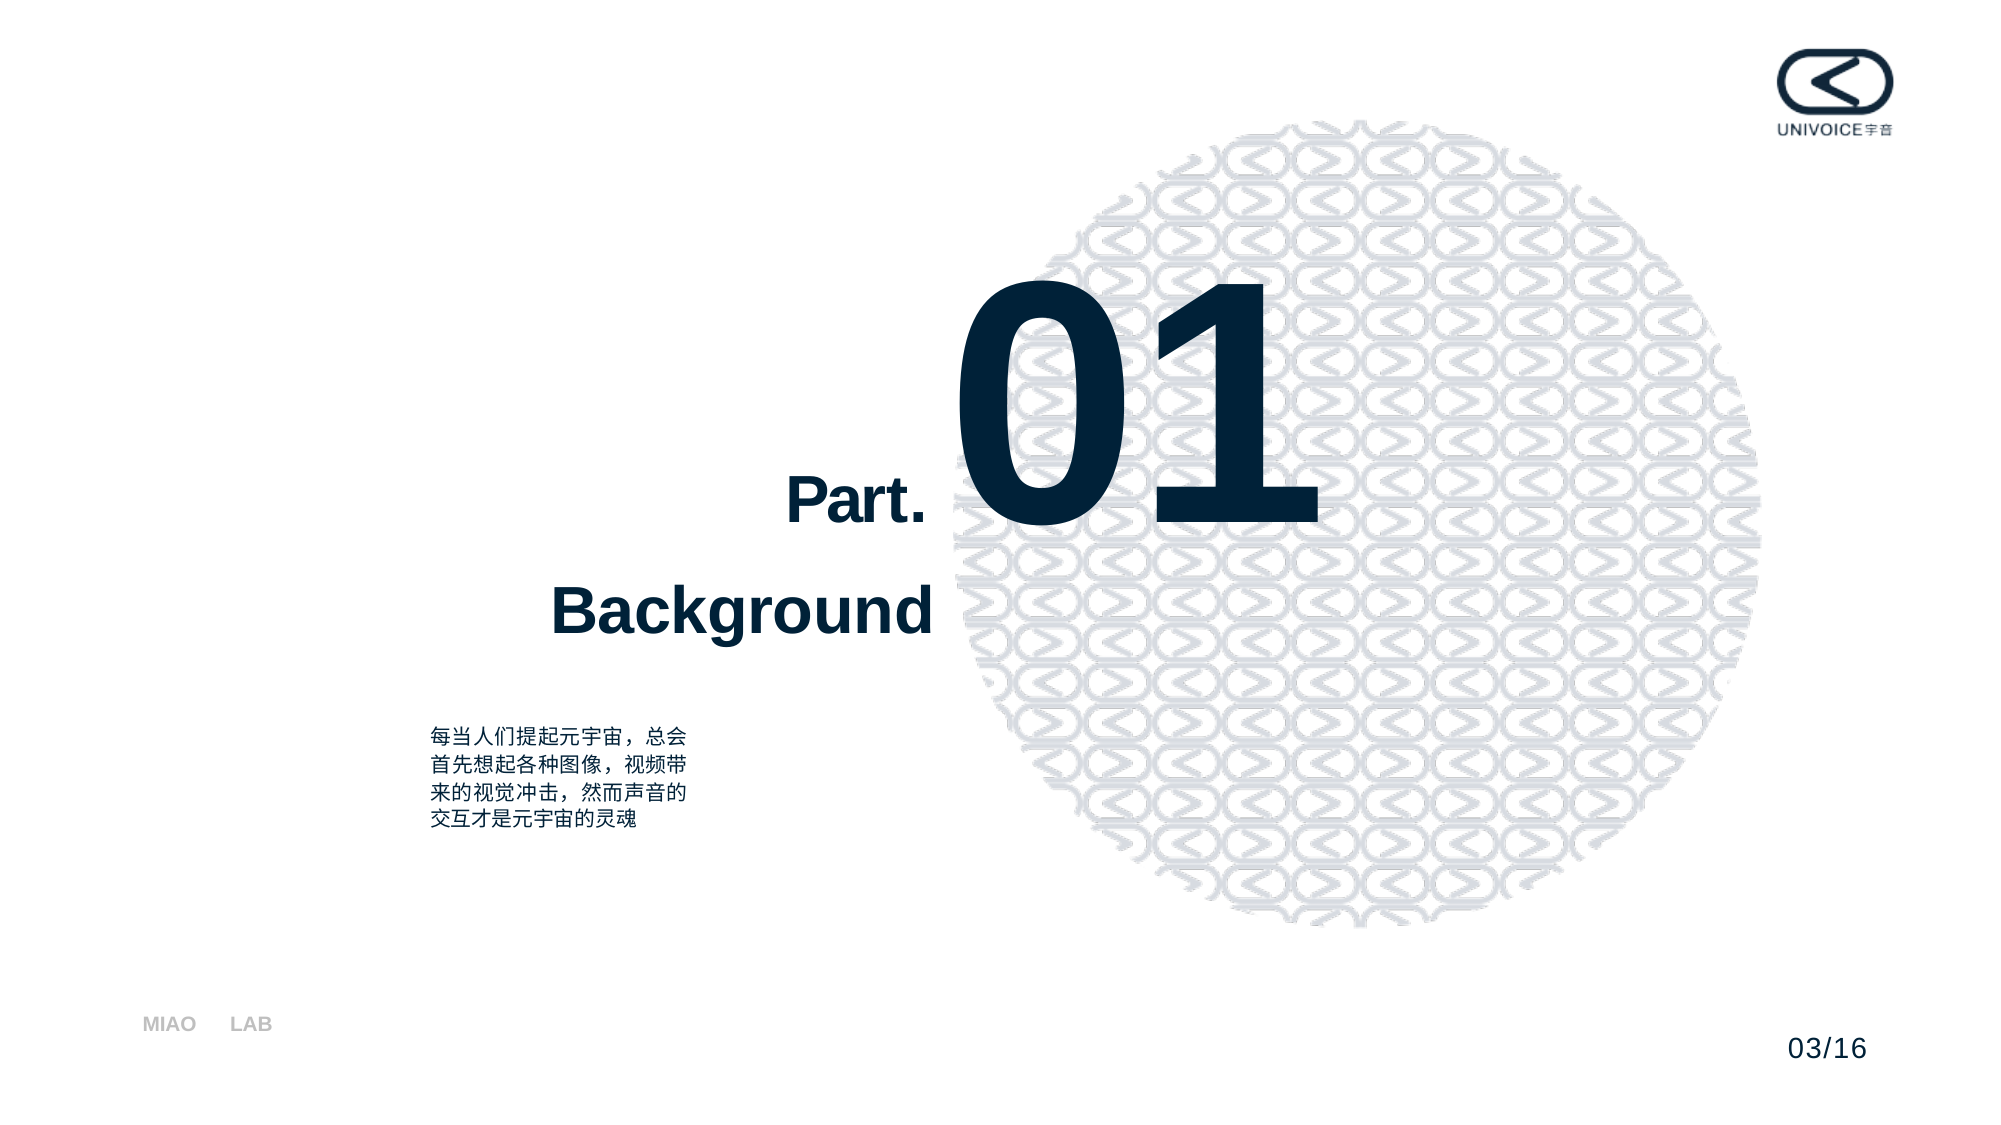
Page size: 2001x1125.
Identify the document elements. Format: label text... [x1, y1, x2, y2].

text_box 03/16 [1785, 1033, 1871, 1067]
text_box Part. 01 Background 每当人们提起元宇宙，总会 首先想起各种图像，视频带 来的视觉冲击，然而声音的 交互才是元宇宙的灵魂 [428, 277, 953, 833]
picture [953, 119, 1762, 929]
picture [1774, 46, 1897, 139]
text_box MIAO LAB [140, 1013, 276, 1038]
